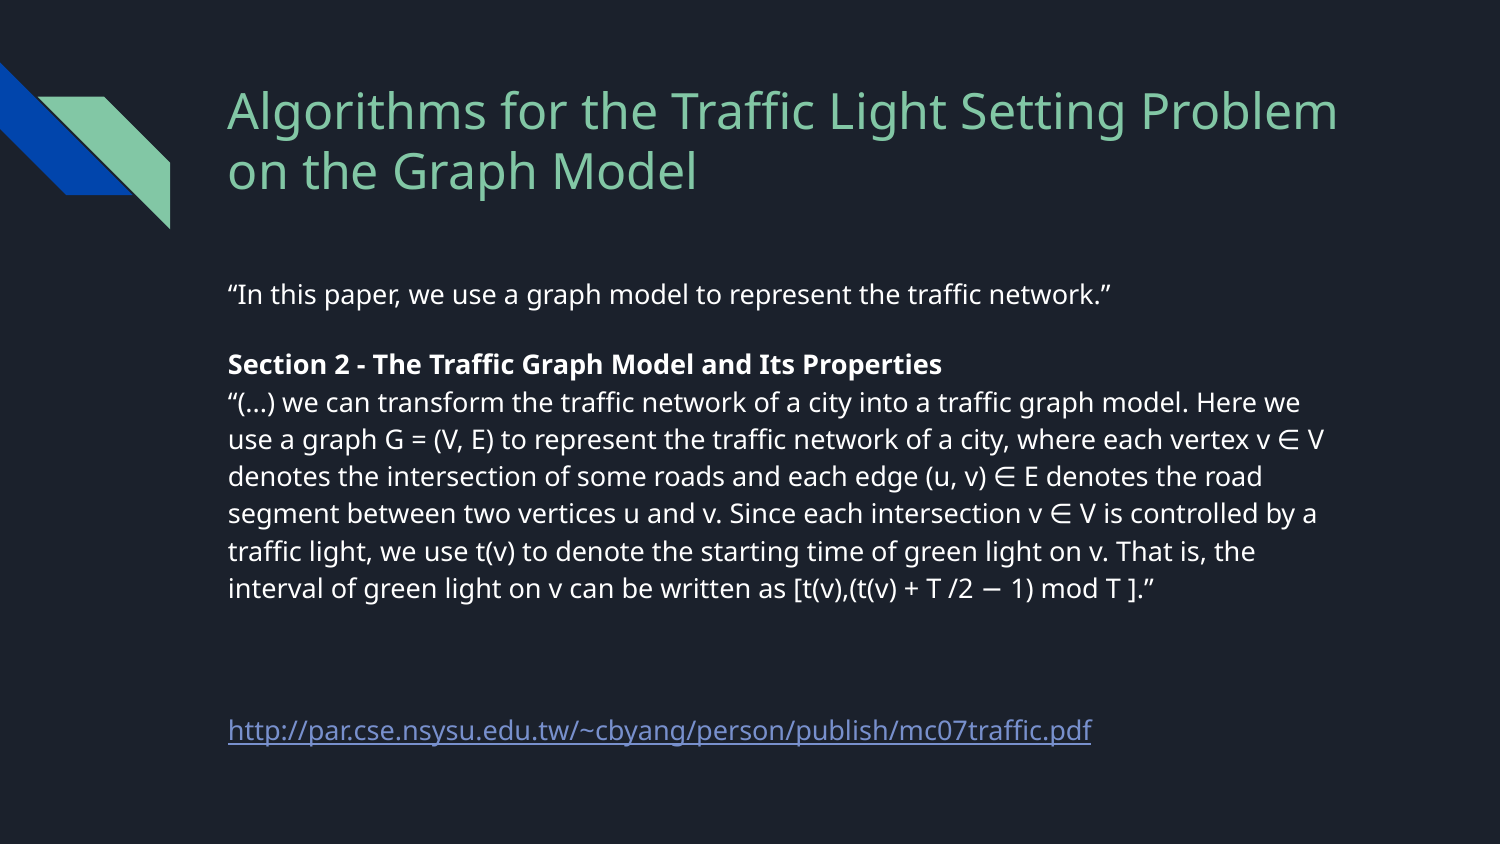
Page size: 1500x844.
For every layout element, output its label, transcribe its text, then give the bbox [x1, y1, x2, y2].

list “In this paper, we use a graph model to represent the traffic network.” Section 2 - The Traffic Graph Model and Its Properties “(...) we can transform the traffic network of a city into a traffic graph model. Here we use a graph G = (V, E) to represent the traffic network of a city, where each vertex v ∈ V denotes the intersection of some roads and each edge (u, v) ∈ E denotes the road segment between two vertices u and v. Since each intersection v ∈ V is controlled by a traffic light, we use t(v) to denote the starting time of green light on v. That is, the interval of green light on v can be written as [t(v),(t(v) + T /2 − 1) mod T ].” http://par.cse.nsysu.edu.tw/~cbyang/person/publish/mc07traffic.pdf [212, 257, 1368, 735]
title Algorithms for the Traffic Light Setting Problem on the Graph Model [212, 64, 1368, 215]
